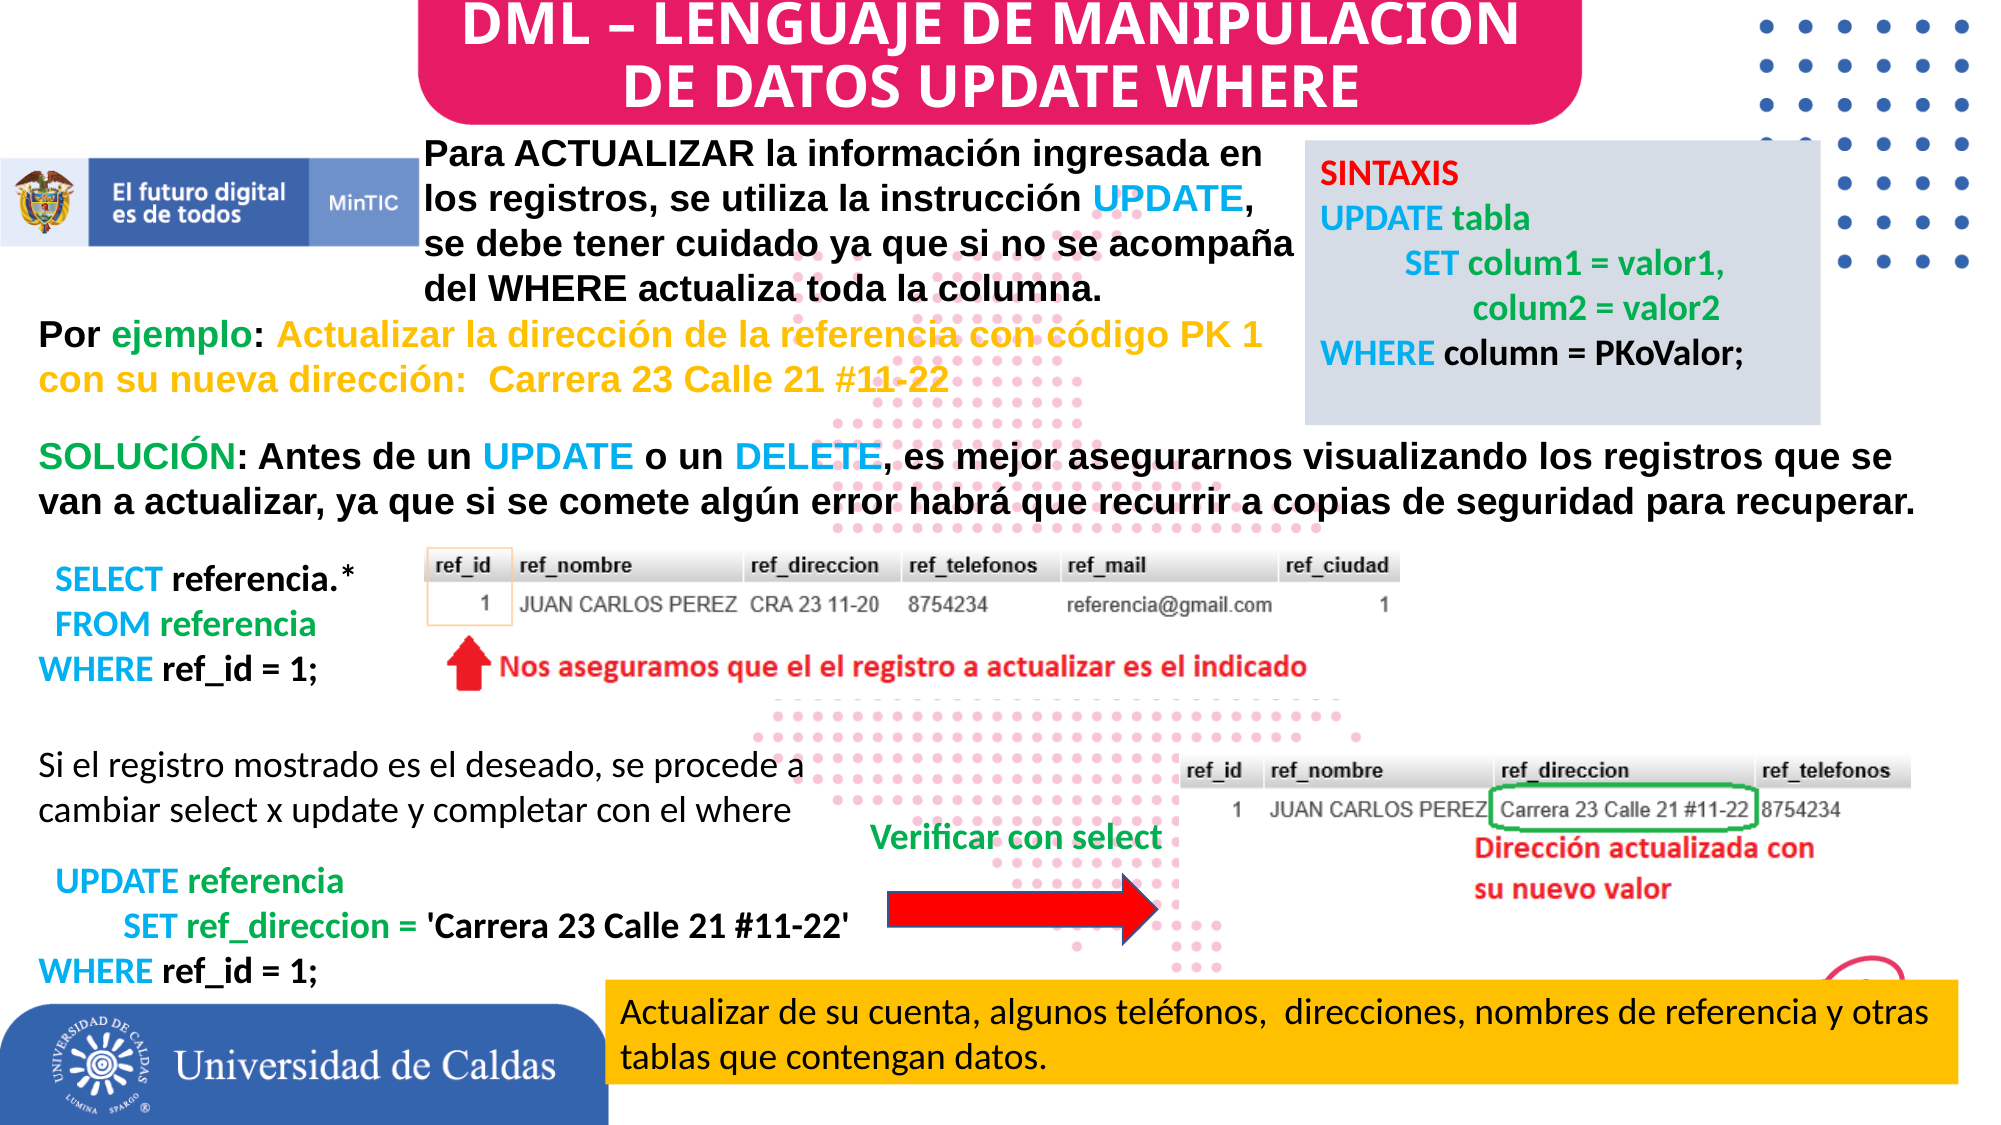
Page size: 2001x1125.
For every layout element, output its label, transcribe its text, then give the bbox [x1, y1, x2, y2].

text_box UPDATE referencia SET ref_direccion = 'Carrera 23 Calle 21 #11-22' WHERE ref_id = 1; [23, 848, 960, 999]
picture [0, 0, 2000, 1125]
text_box Si el registro mostrado es el deseado, se procede a cambiar select x update y completar con el where [23, 732, 860, 838]
title DML – LENGUAJE DE MANIPULACIÓN DE DATOS UPDATE WHERE [419, 17, 1563, 98]
text_box SINTAXIS UPDATE tabla SET colum1 = valor1, colum2 = valor2 WHERE column = PKoValor; [1305, 140, 1821, 426]
text_box [887, 872, 1159, 947]
text_box SOLUCIÓN: Antes de un UPDATE o un DELETE, es mejor asegurarnos visualizando los registros que se van a actualizar, ya que si se comete algún error habrá que recurrir a copias de seguridad para recuperar. [23, 424, 1980, 530]
text_box Para ACTUALIZAR la información ingresada en los registros, se utiliza la instrucción UPDATE, se debe tener cuidado ya que si no se acompaña del WHERE actualiza toda la columna. [408, 122, 1312, 317]
text_box SELECT referencia.* FROM referencia WHERE ref_id = 1; [23, 546, 424, 697]
text_box Actualizar de su cuenta, algunos teléfonos, direcciones, nombres de referencia y otras tablas que contengan datos. [605, 979, 1959, 1085]
text_box Por ejemplo: Actualizar la dirección de la referencia con código PK 1 con su nueva dirección: Carrera 23 Calle 21 #11-22 [23, 303, 1288, 408]
text_box Verificar con select [854, 804, 1179, 865]
